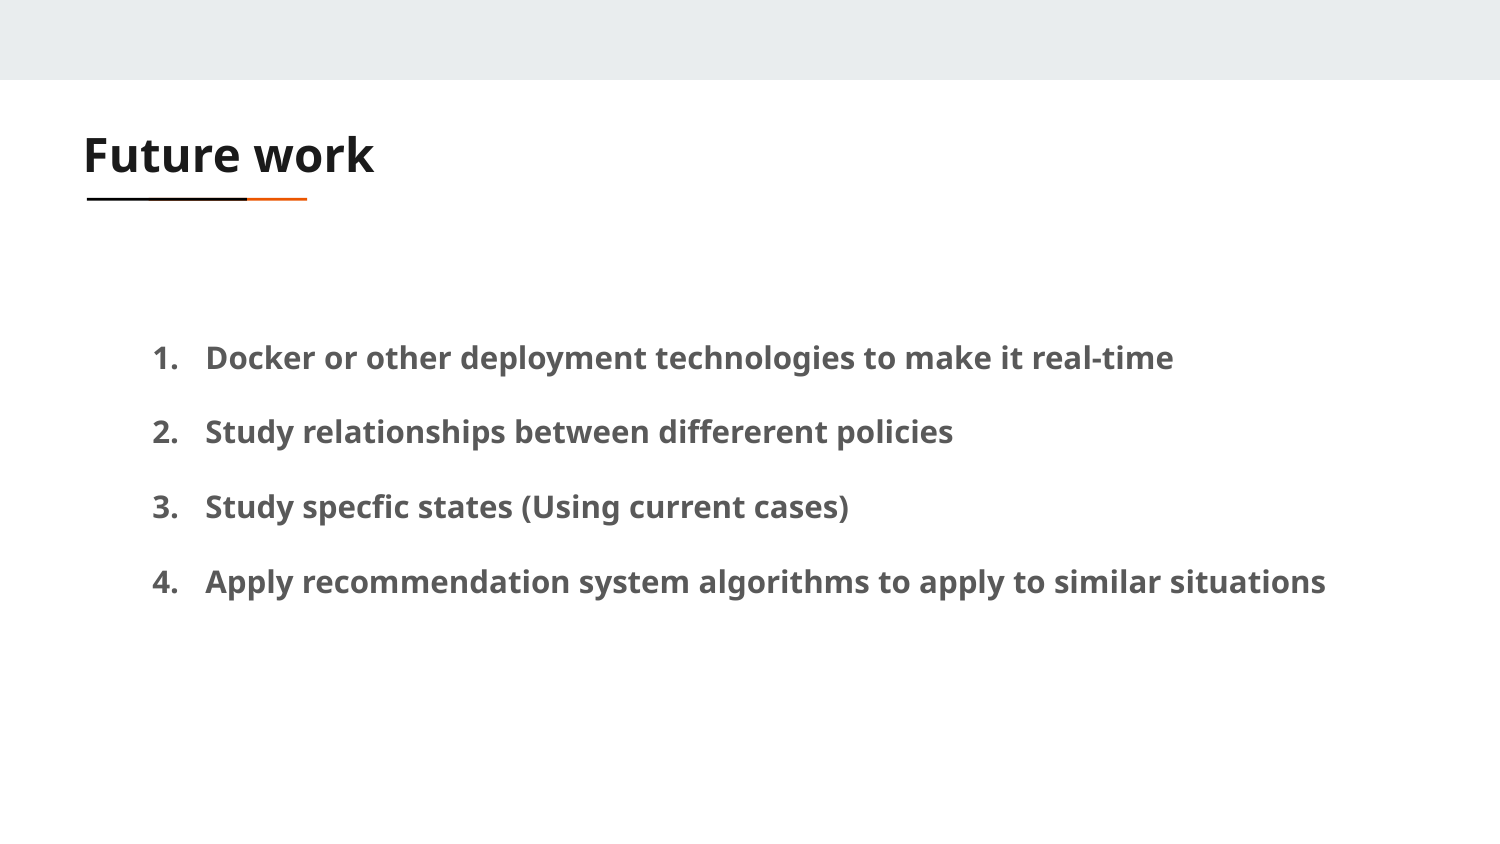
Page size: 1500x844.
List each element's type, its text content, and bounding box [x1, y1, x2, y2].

list Docker or other deployment technologies to make it real-time Study relationships between differerent policies Study specfic states (Using current cases) Apply recommendation system algorithms to apply to similar situations [130, 285, 1392, 657]
title Future work [82, 109, 1344, 198]
